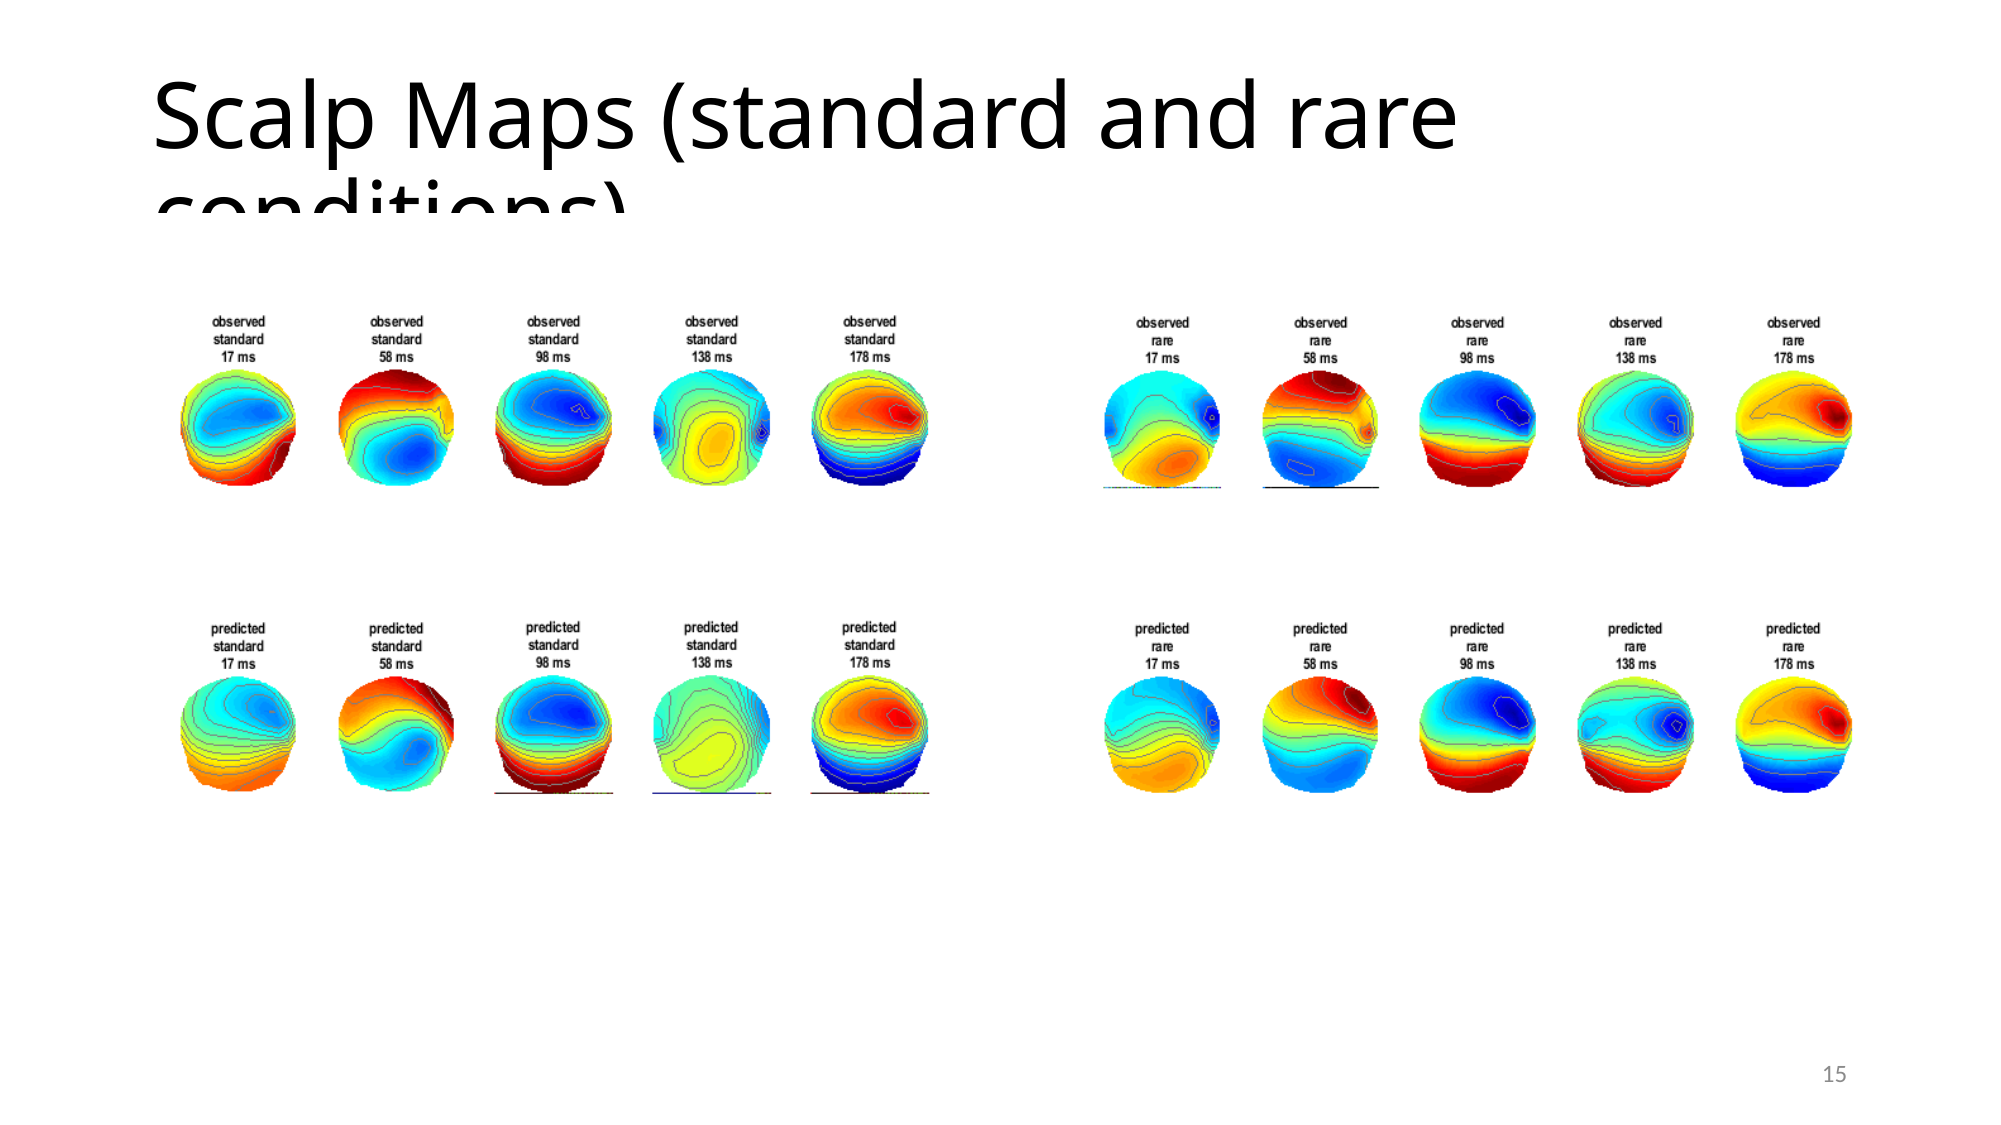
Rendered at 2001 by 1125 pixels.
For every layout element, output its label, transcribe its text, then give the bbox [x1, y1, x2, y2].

slide_number 15 [1412, 1042, 1863, 1103]
title Scalp Maps (standard and rare conditions) [137, 59, 1863, 278]
picture [53, 213, 1023, 912]
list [977, 299, 1947, 999]
